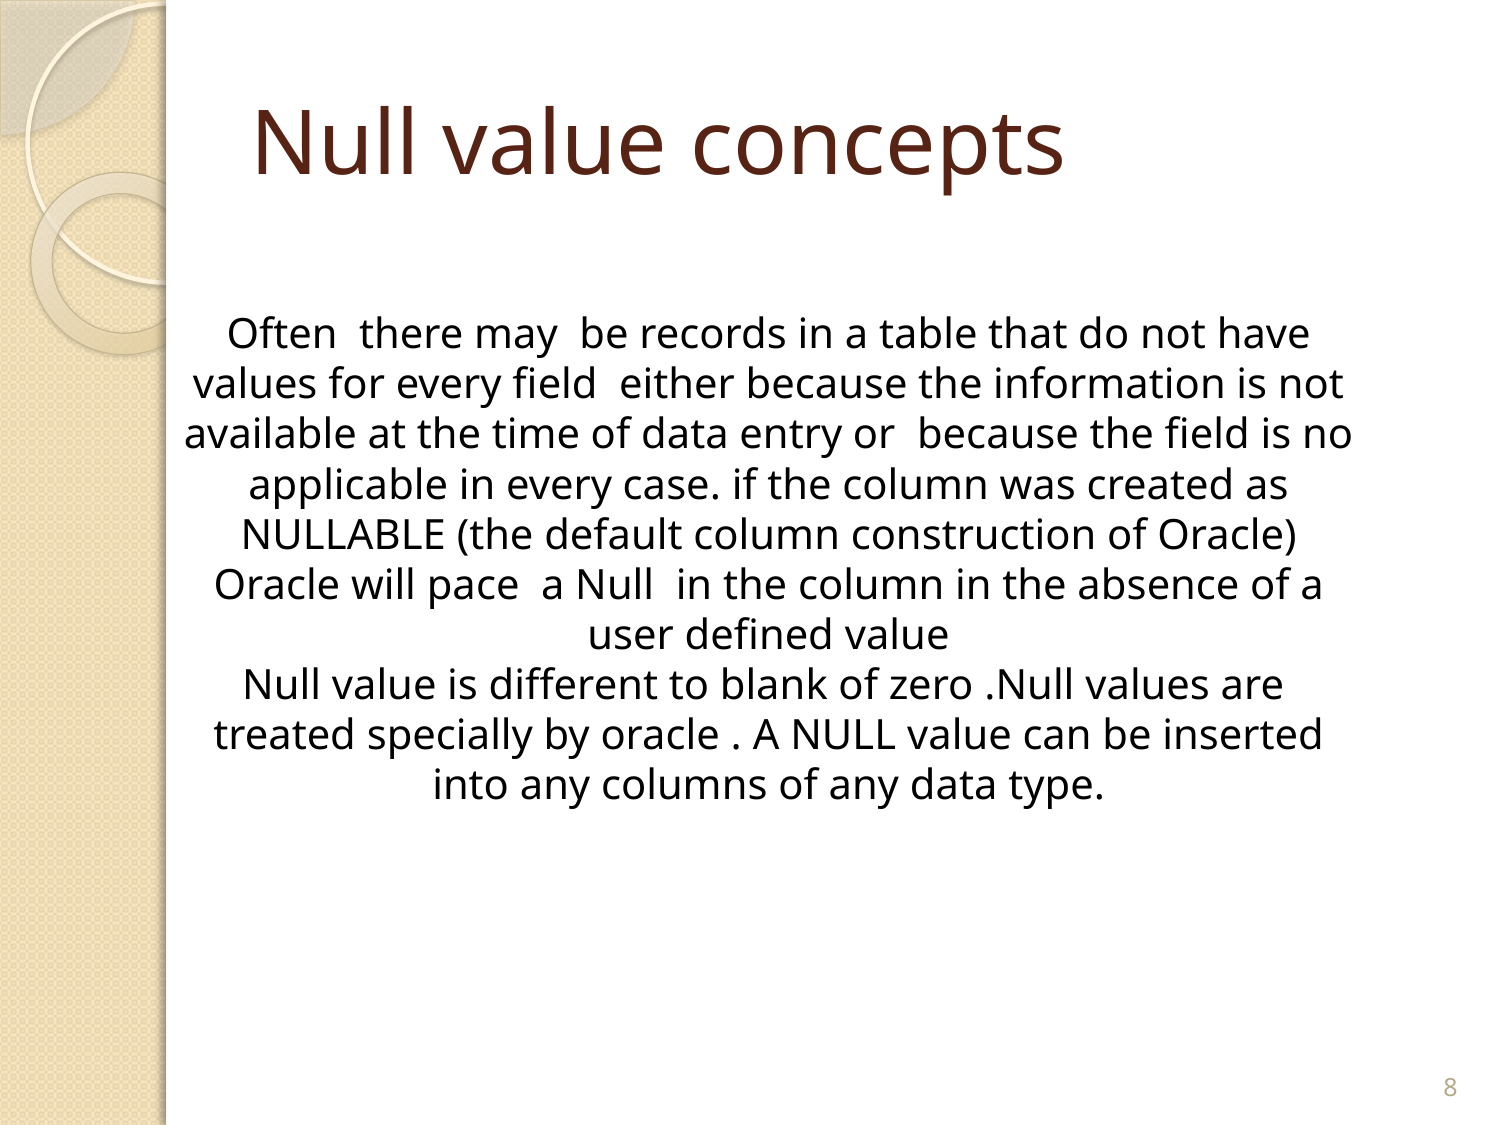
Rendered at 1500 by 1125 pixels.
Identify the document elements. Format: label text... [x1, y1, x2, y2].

title Null value concepts [235, 45, 1466, 233]
slide_number 8 [1413, 1034, 1488, 1113]
text_box Often there may be records in a table that do not have values for every field either because the information is not available at the time of data entry or because the field is no applicable in every case. if the column was created as NULLABLE (the default column construction of Oracle) Oracle will pace a Null in the column in the absence of a user defined value Null value is different to blank of zero .Null values are treated specially by oracle . A NULL value can be inserted into any columns of any data type. [162, 299, 1375, 860]
